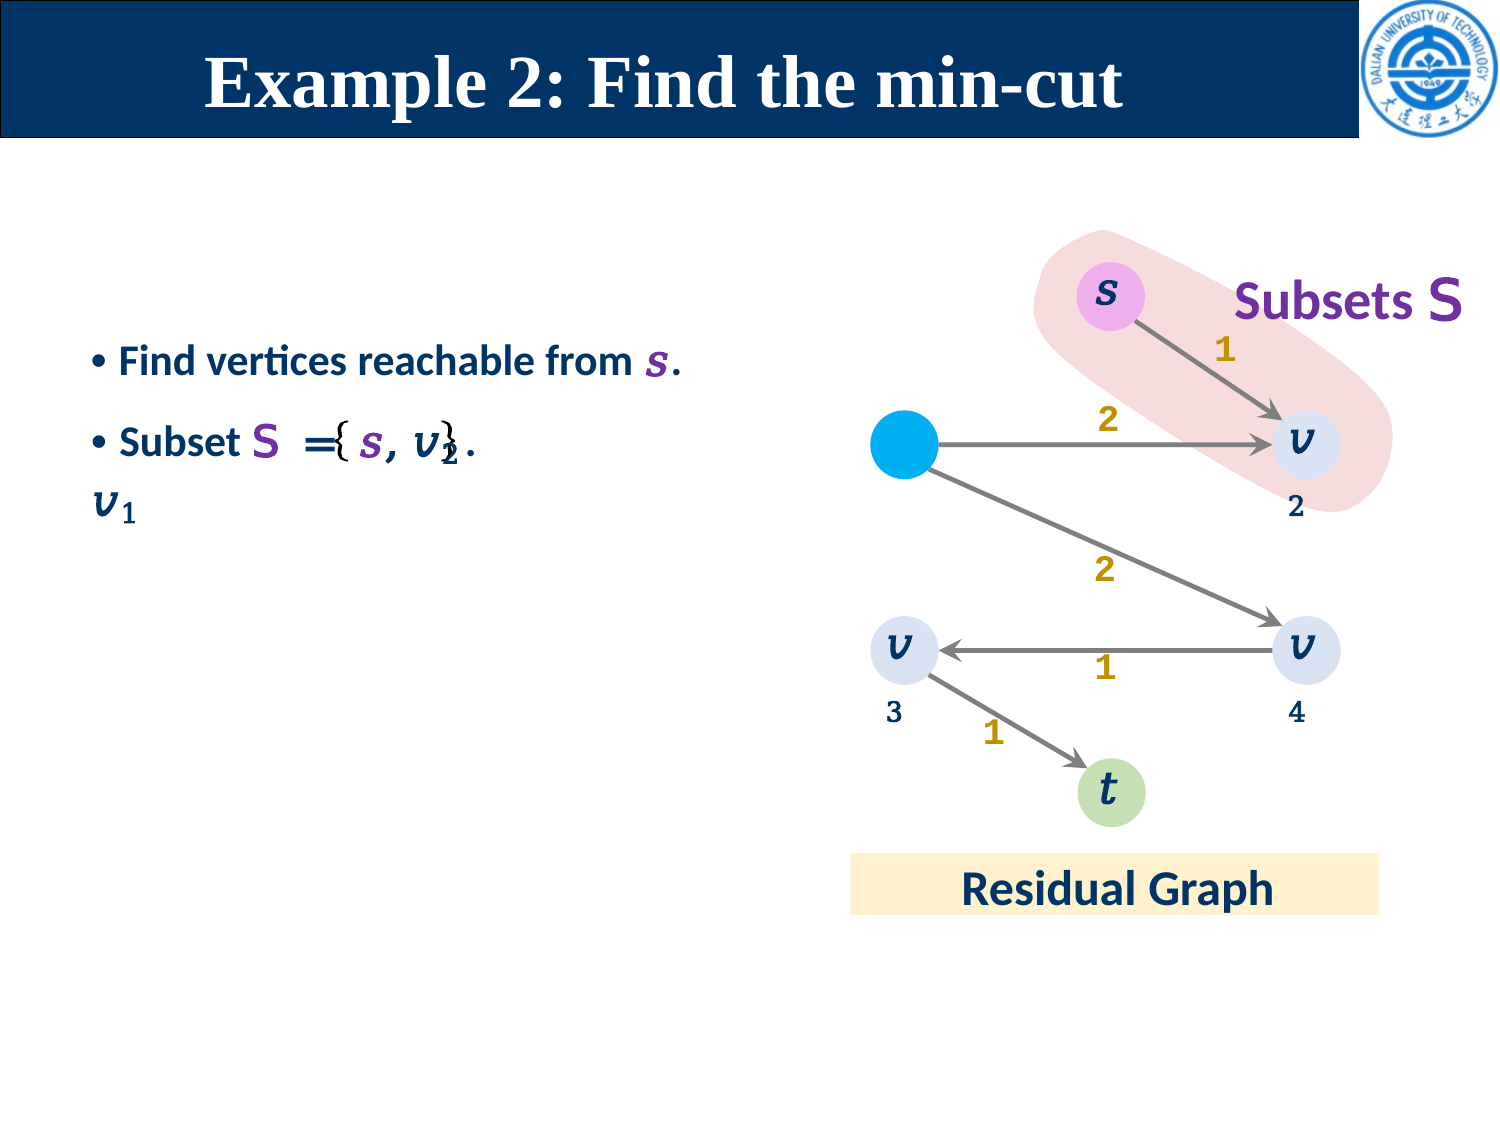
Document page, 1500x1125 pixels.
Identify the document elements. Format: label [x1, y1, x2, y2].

picture [1359, 0, 1500, 138]
title [171, 0, 1156, 172]
text_box [850, 852, 1379, 916]
text_box [83, 229, 1500, 828]
